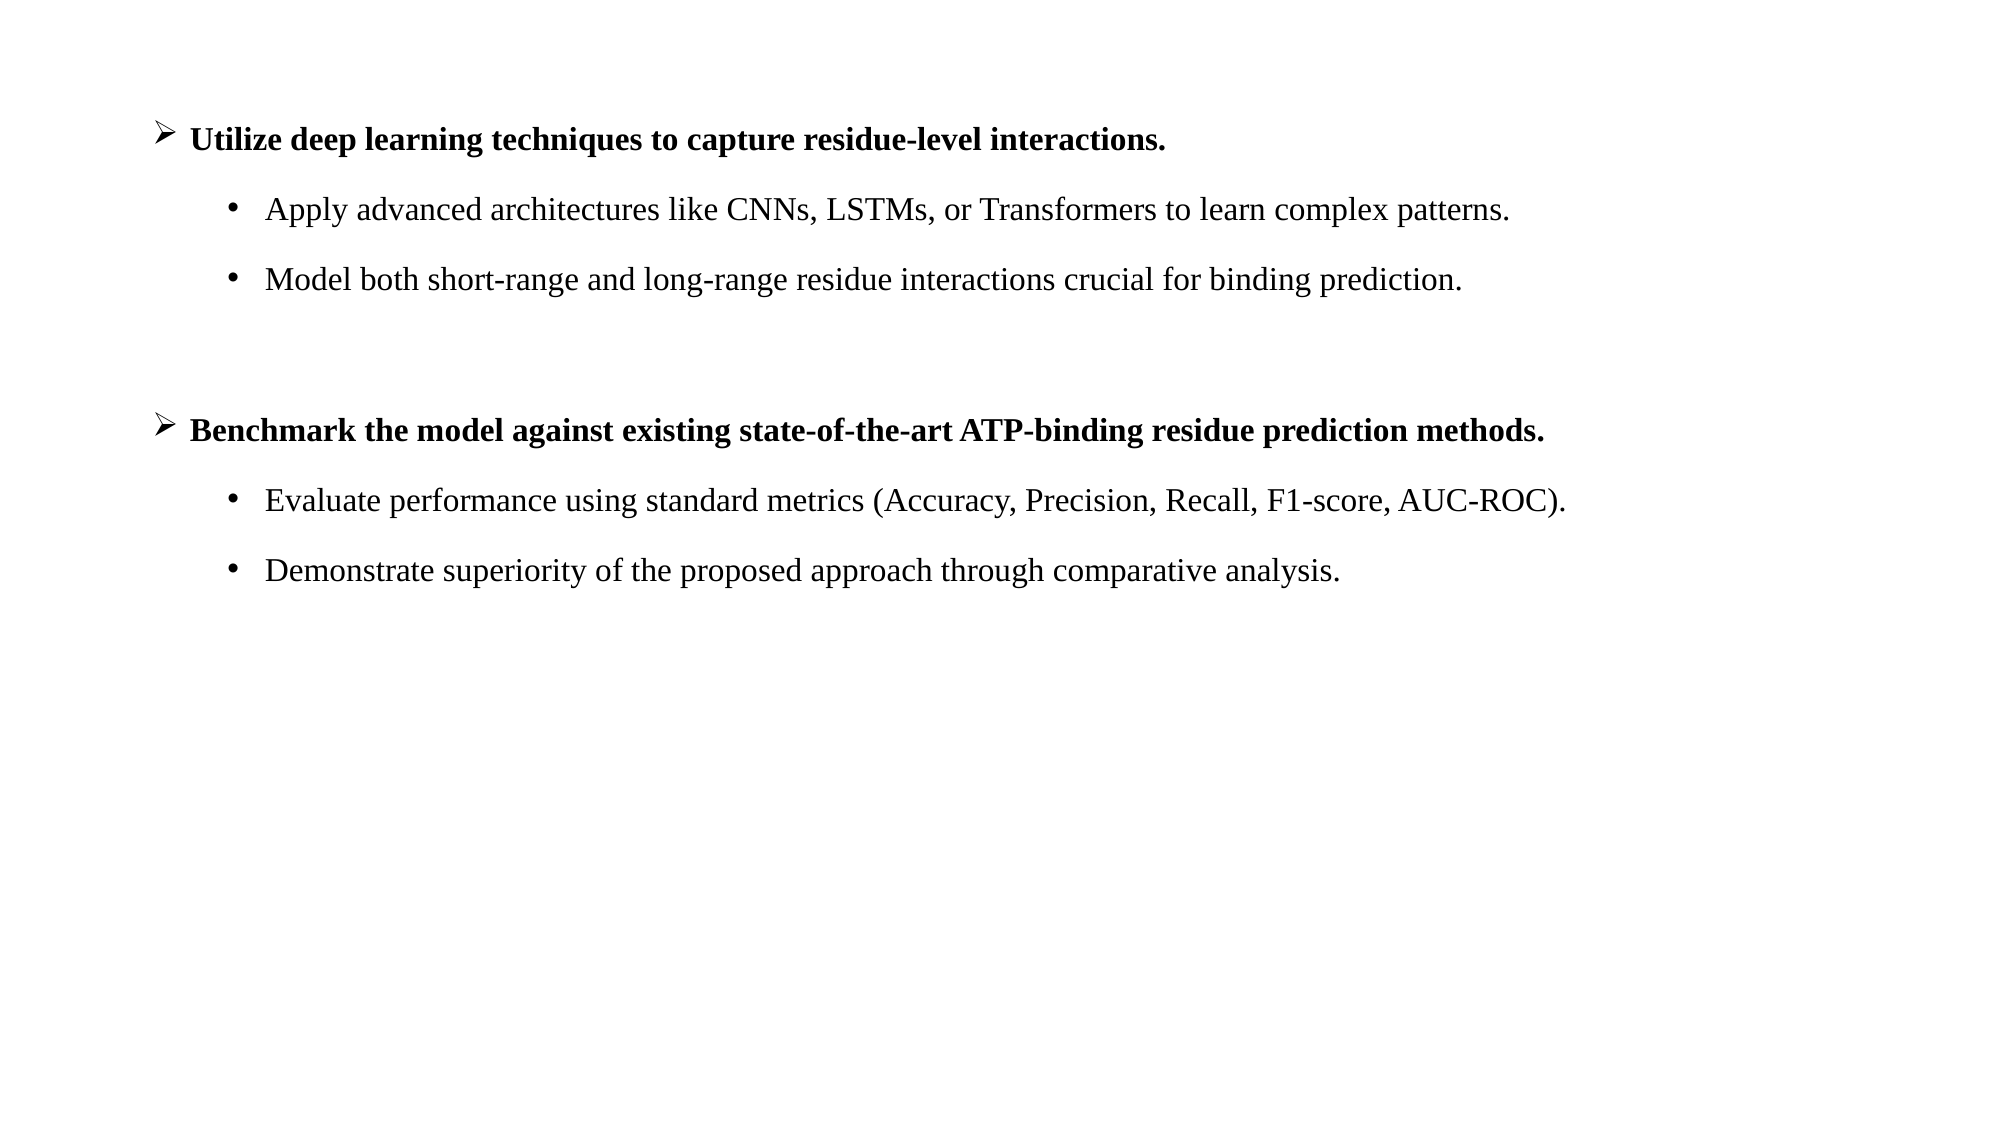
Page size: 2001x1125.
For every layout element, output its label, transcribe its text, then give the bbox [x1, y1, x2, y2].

list Utilize deep learning techniques to capture residue-level interactions. Apply advanced architectures like CNNs, LSTMs, or Transformers to learn complex patterns. Model both short-range and long-range residue interactions crucial for binding prediction. Benchmark the model against existing state-of-the-art ATP-binding residue prediction methods. Evaluate performance using standard metrics (Accuracy, Precision, Recall, F1-score, AUC-ROC). Demonstrate superiority of the proposed approach through comparative analysis. [137, 89, 1863, 1036]
